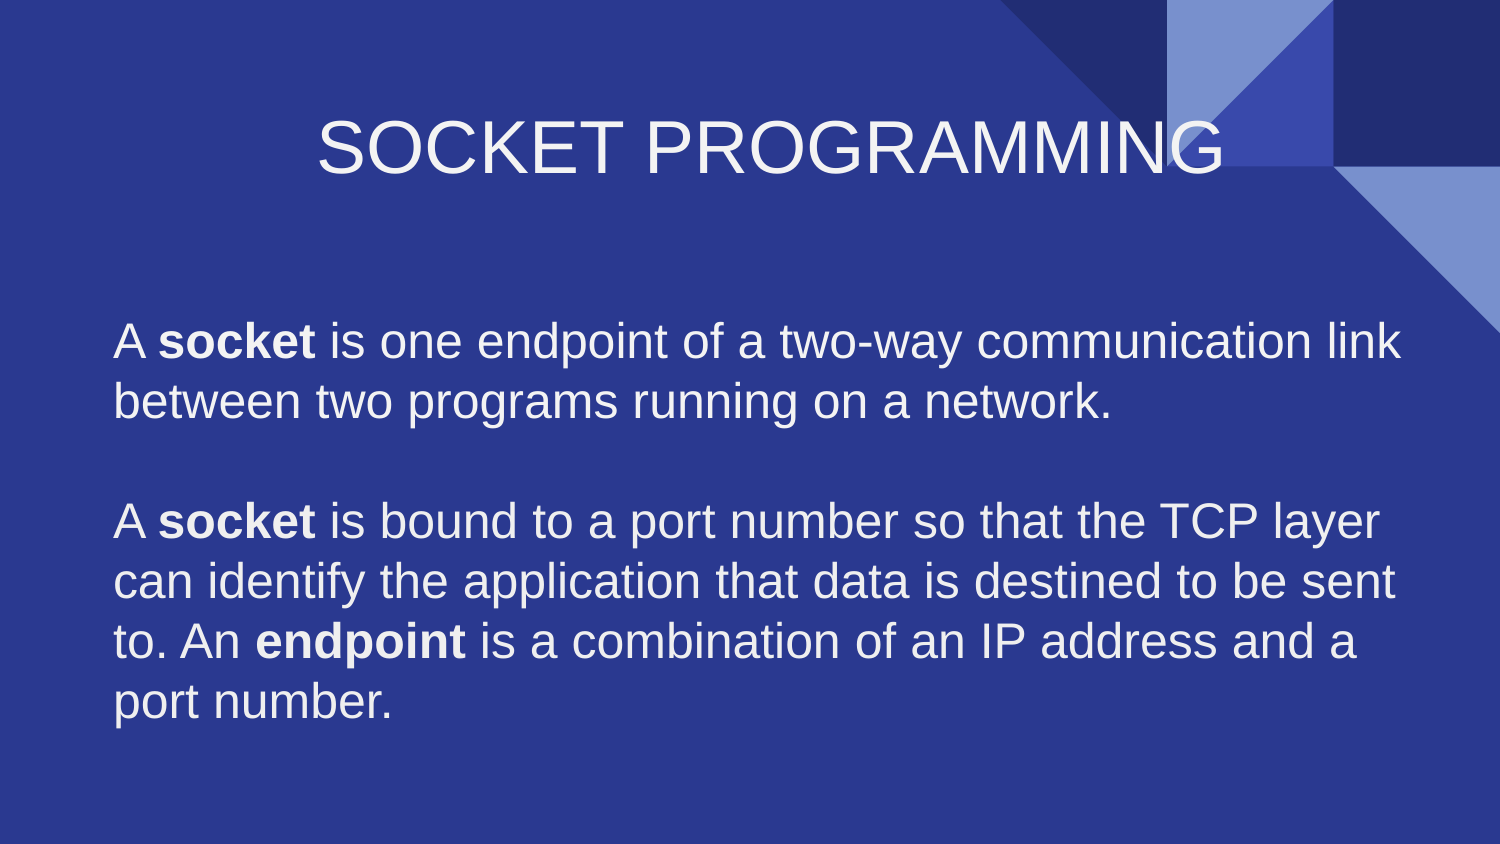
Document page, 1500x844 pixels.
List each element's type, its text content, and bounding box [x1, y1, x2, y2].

subtitle SOCKET PROGRAMMING A socket is one endpoint of a two-way communication link between two programs running on a network. A socket is bound to a port number so that the TCP layer can identify the application that data is destined to be sent to. An endpoint is a combination of an IP address and a port number. [98, 83, 1447, 777]
